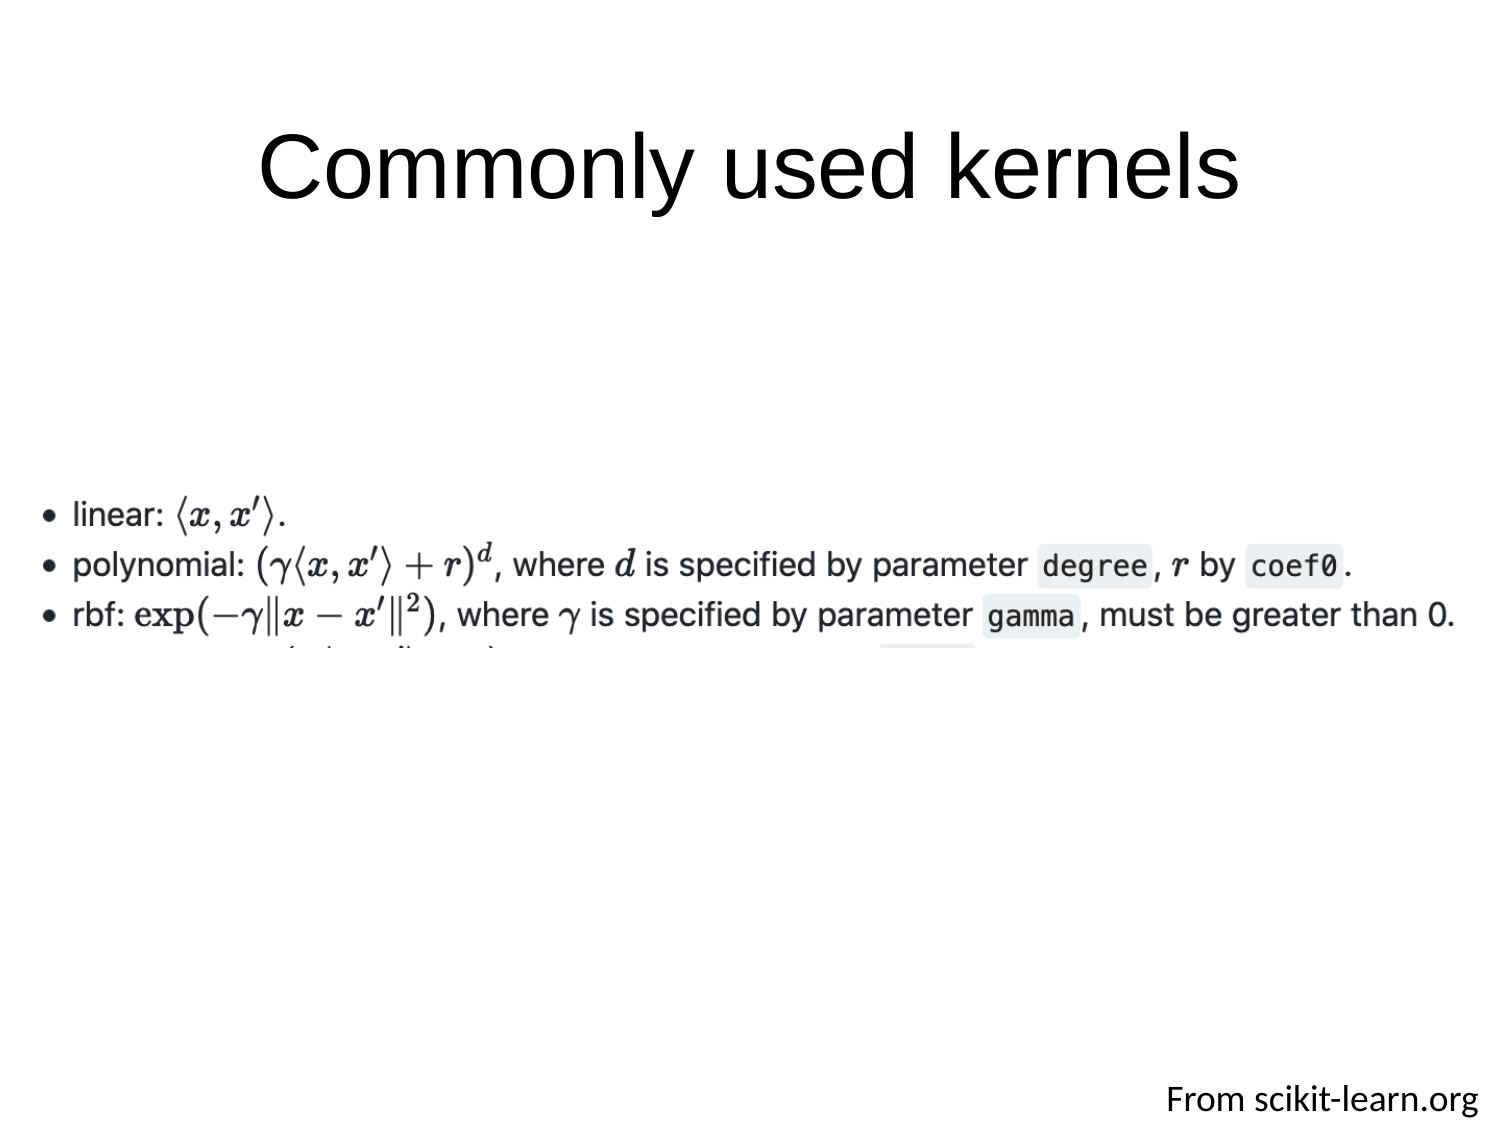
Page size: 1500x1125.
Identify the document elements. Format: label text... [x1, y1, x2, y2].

text_box From scikit-learn.org [1151, 1066, 1494, 1125]
picture [19, 477, 1481, 648]
title Commonly used kernels [103, 59, 1397, 278]
